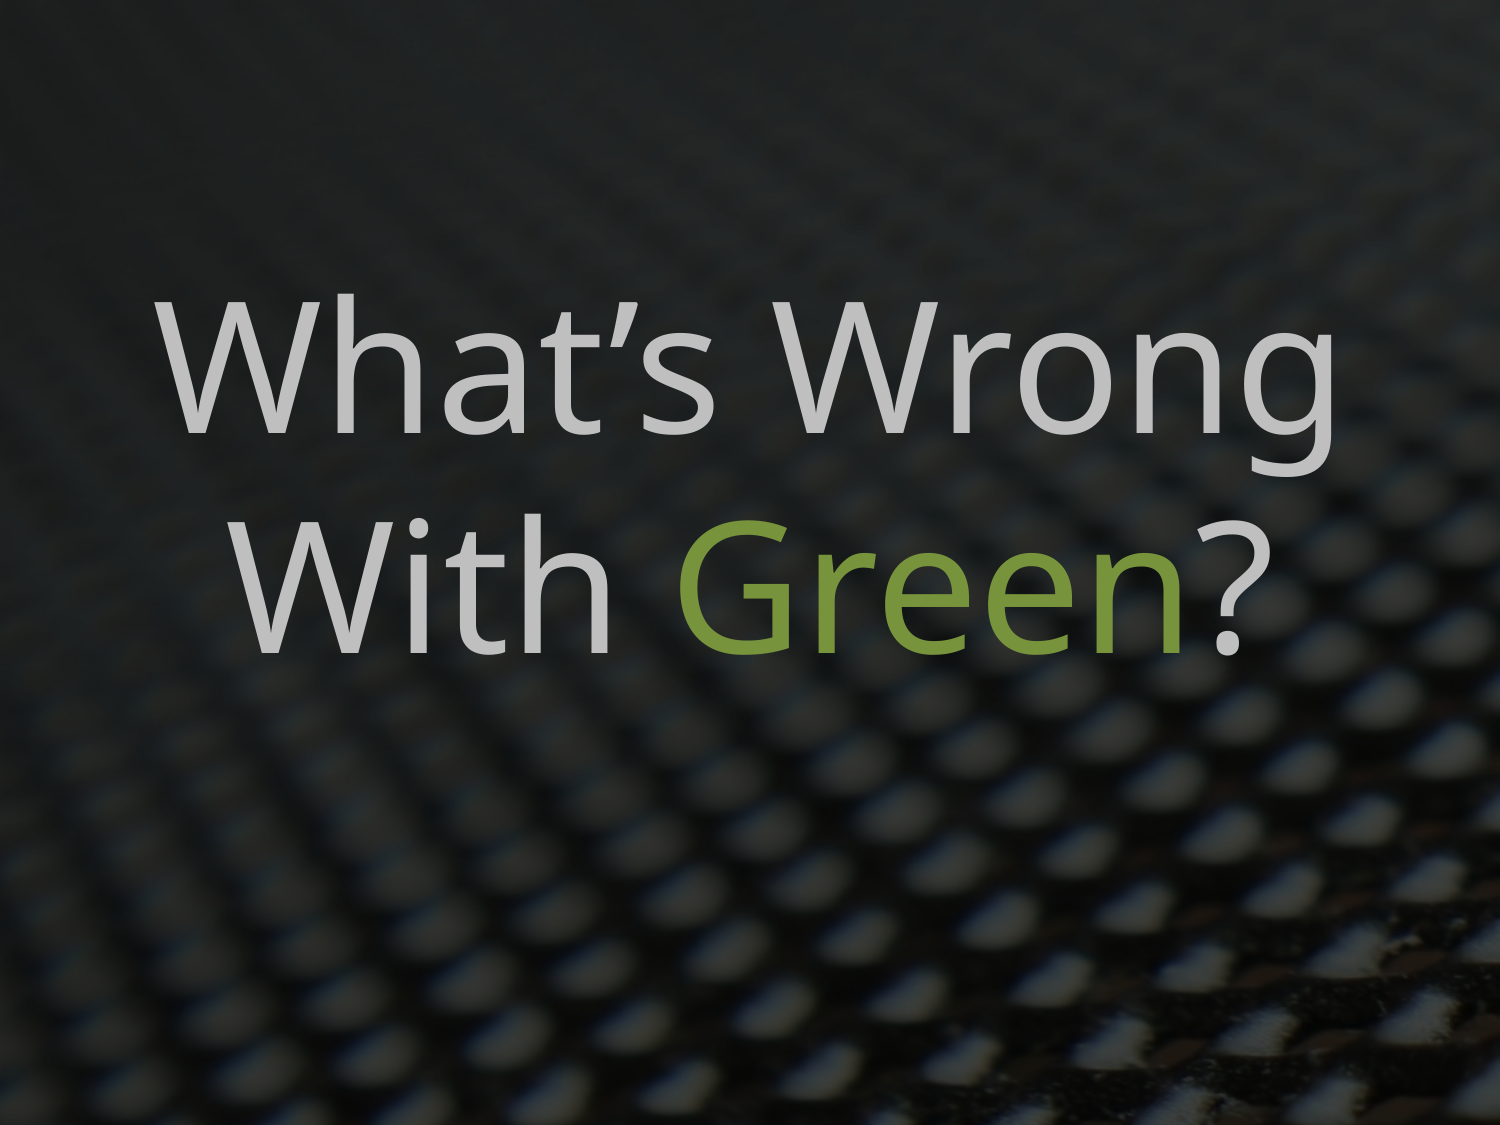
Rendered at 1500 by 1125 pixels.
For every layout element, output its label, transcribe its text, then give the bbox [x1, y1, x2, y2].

title What’s Wrong With Green? [112, 349, 1388, 591]
picture [0, 0, 1500, 1125]
